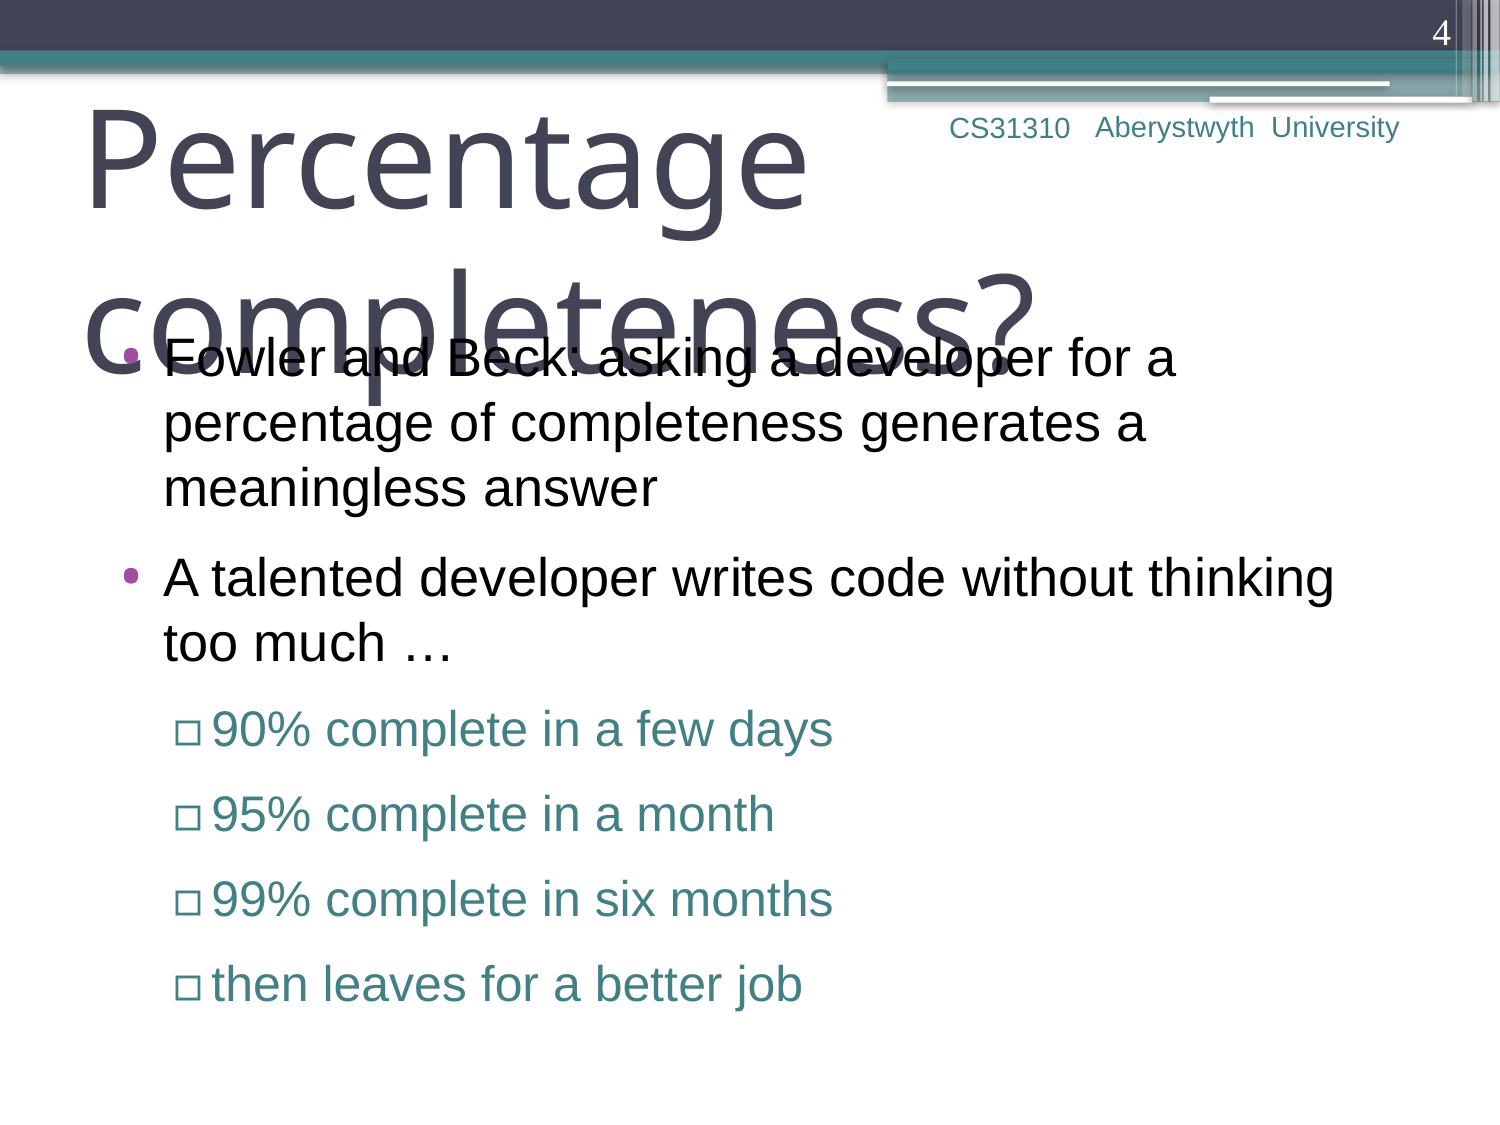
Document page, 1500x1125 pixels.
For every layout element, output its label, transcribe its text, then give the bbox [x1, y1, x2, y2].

slide_number 4 [1340, 0, 1466, 61]
list Fowler and Beck: asking a developer for a percentage of completeness generates a meaningless answer A talented developer writes code without thinking too much … 90% complete in a few days 95% complete in a month 99% complete in six months then leaves for a better job [88, 314, 1439, 1024]
slide_number Aberystwyth University [1080, 100, 1424, 176]
title Percentage completeness? [64, 149, 1415, 324]
footer CS31310 [868, 102, 1086, 178]
